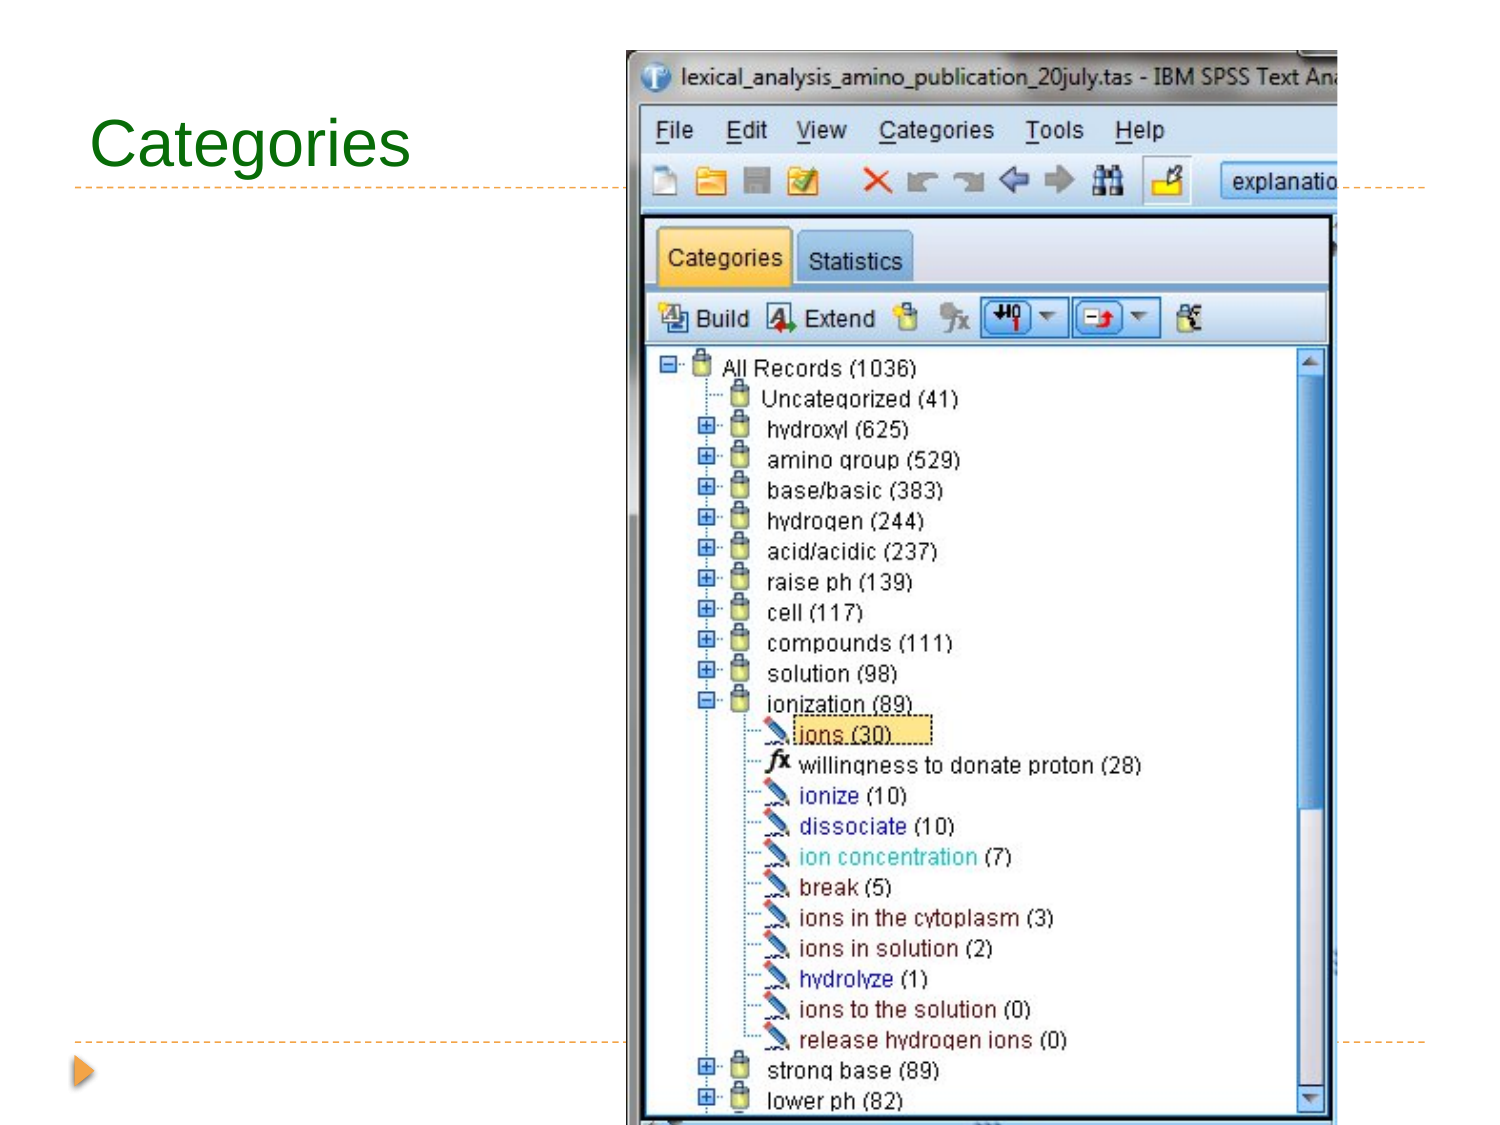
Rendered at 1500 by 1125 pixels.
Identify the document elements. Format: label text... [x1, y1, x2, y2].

title Categories [75, 37, 1425, 188]
picture [625, 49, 1338, 1125]
